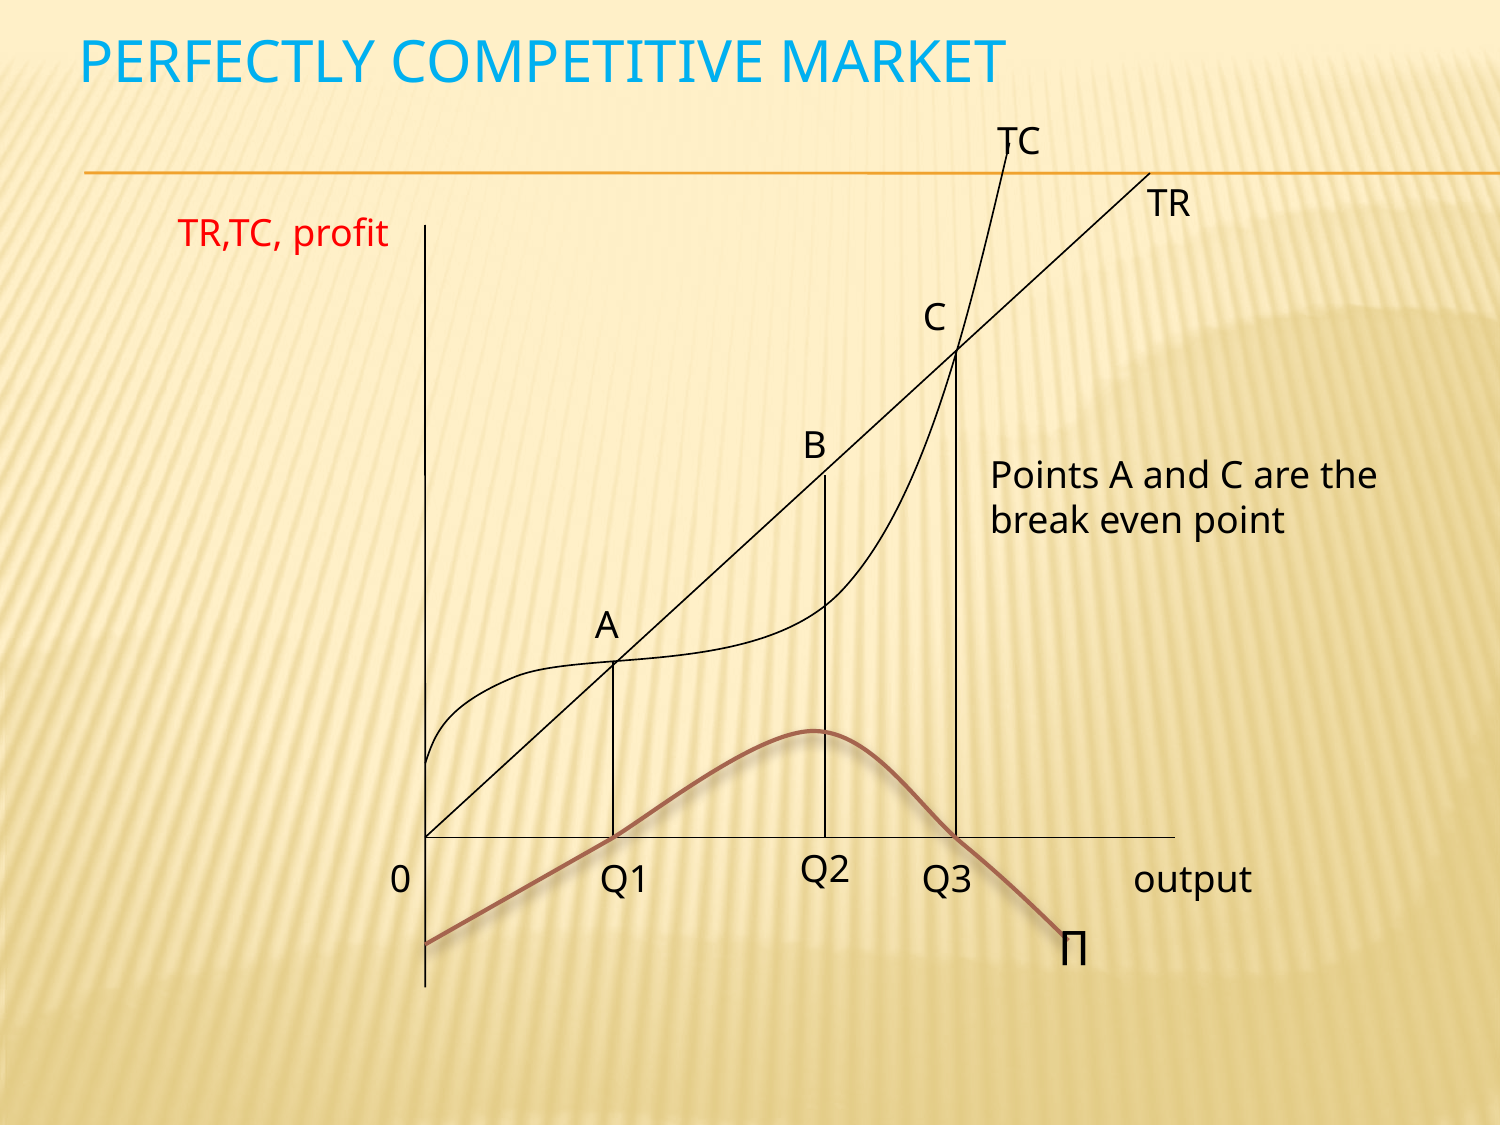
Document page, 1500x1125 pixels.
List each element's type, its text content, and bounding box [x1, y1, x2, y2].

text_box output [1118, 848, 1268, 908]
text_box Q3 [906, 857, 988, 908]
text_box ∏ [1045, 914, 1104, 974]
title PERFECTLY competitive market [63, 0, 1414, 133]
text_box 0 [375, 848, 416, 908]
text_box TR [1143, 171, 1206, 232]
text_box TC [982, 109, 1056, 170]
text_box Q2 [784, 857, 866, 898]
text_box Points A and C are the break even point [1158, 443, 1432, 549]
text_box Q1 [584, 857, 666, 908]
text_box TR,TC, profit [162, 201, 404, 262]
text_box [433, 857, 1045, 945]
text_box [424, 172, 1151, 838]
